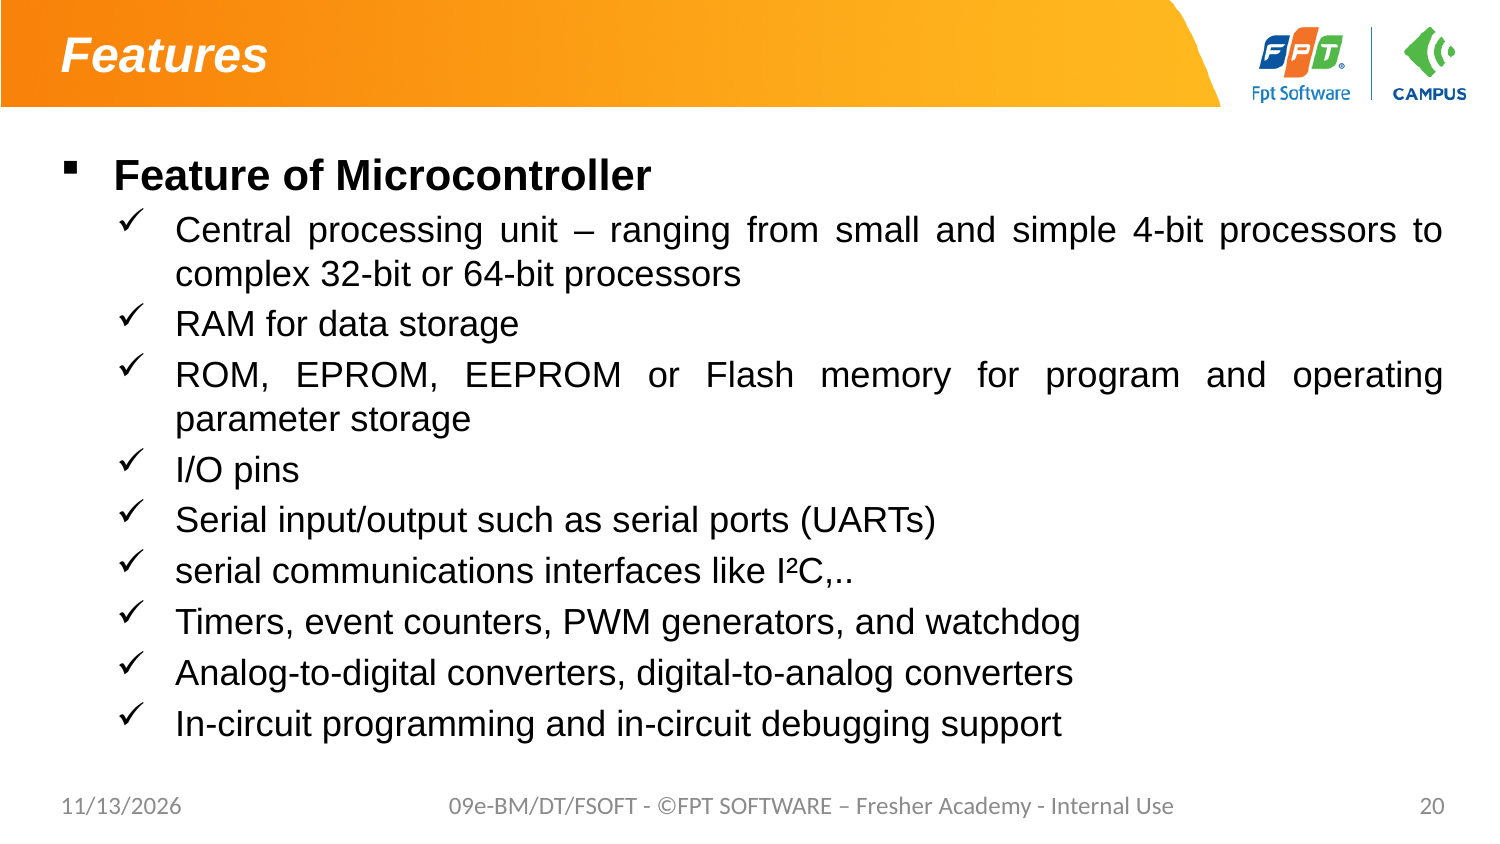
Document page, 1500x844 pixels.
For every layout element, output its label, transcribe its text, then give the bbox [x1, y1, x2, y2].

title Features [45, 0, 1176, 106]
picture [1, 0, 1499, 844]
footer 09e-BM/DT/FSOFT - ©FPT SOFTWARE – Fresher Academy - Internal Use [289, 782, 1335, 827]
slide_number 20 [1350, 782, 1461, 827]
list Feature of Microcontroller Central processing unit – ranging from small and simple 4-bit processors to complex 32-bit or 64-bit processors RAM for data storage ROM, EPROM, EEPROM or Flash memory for program and operating parameter storage I/O pins Serial input/output such as serial ports (UARTs) serial communications interfaces like I²C,.. Timers, event counters, PWM generators, and watchdog Analog-to-digital converters, digital-to-analog converters In-circuit programming and in-circuit debugging support [45, 139, 1461, 754]
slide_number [45, 782, 270, 827]
